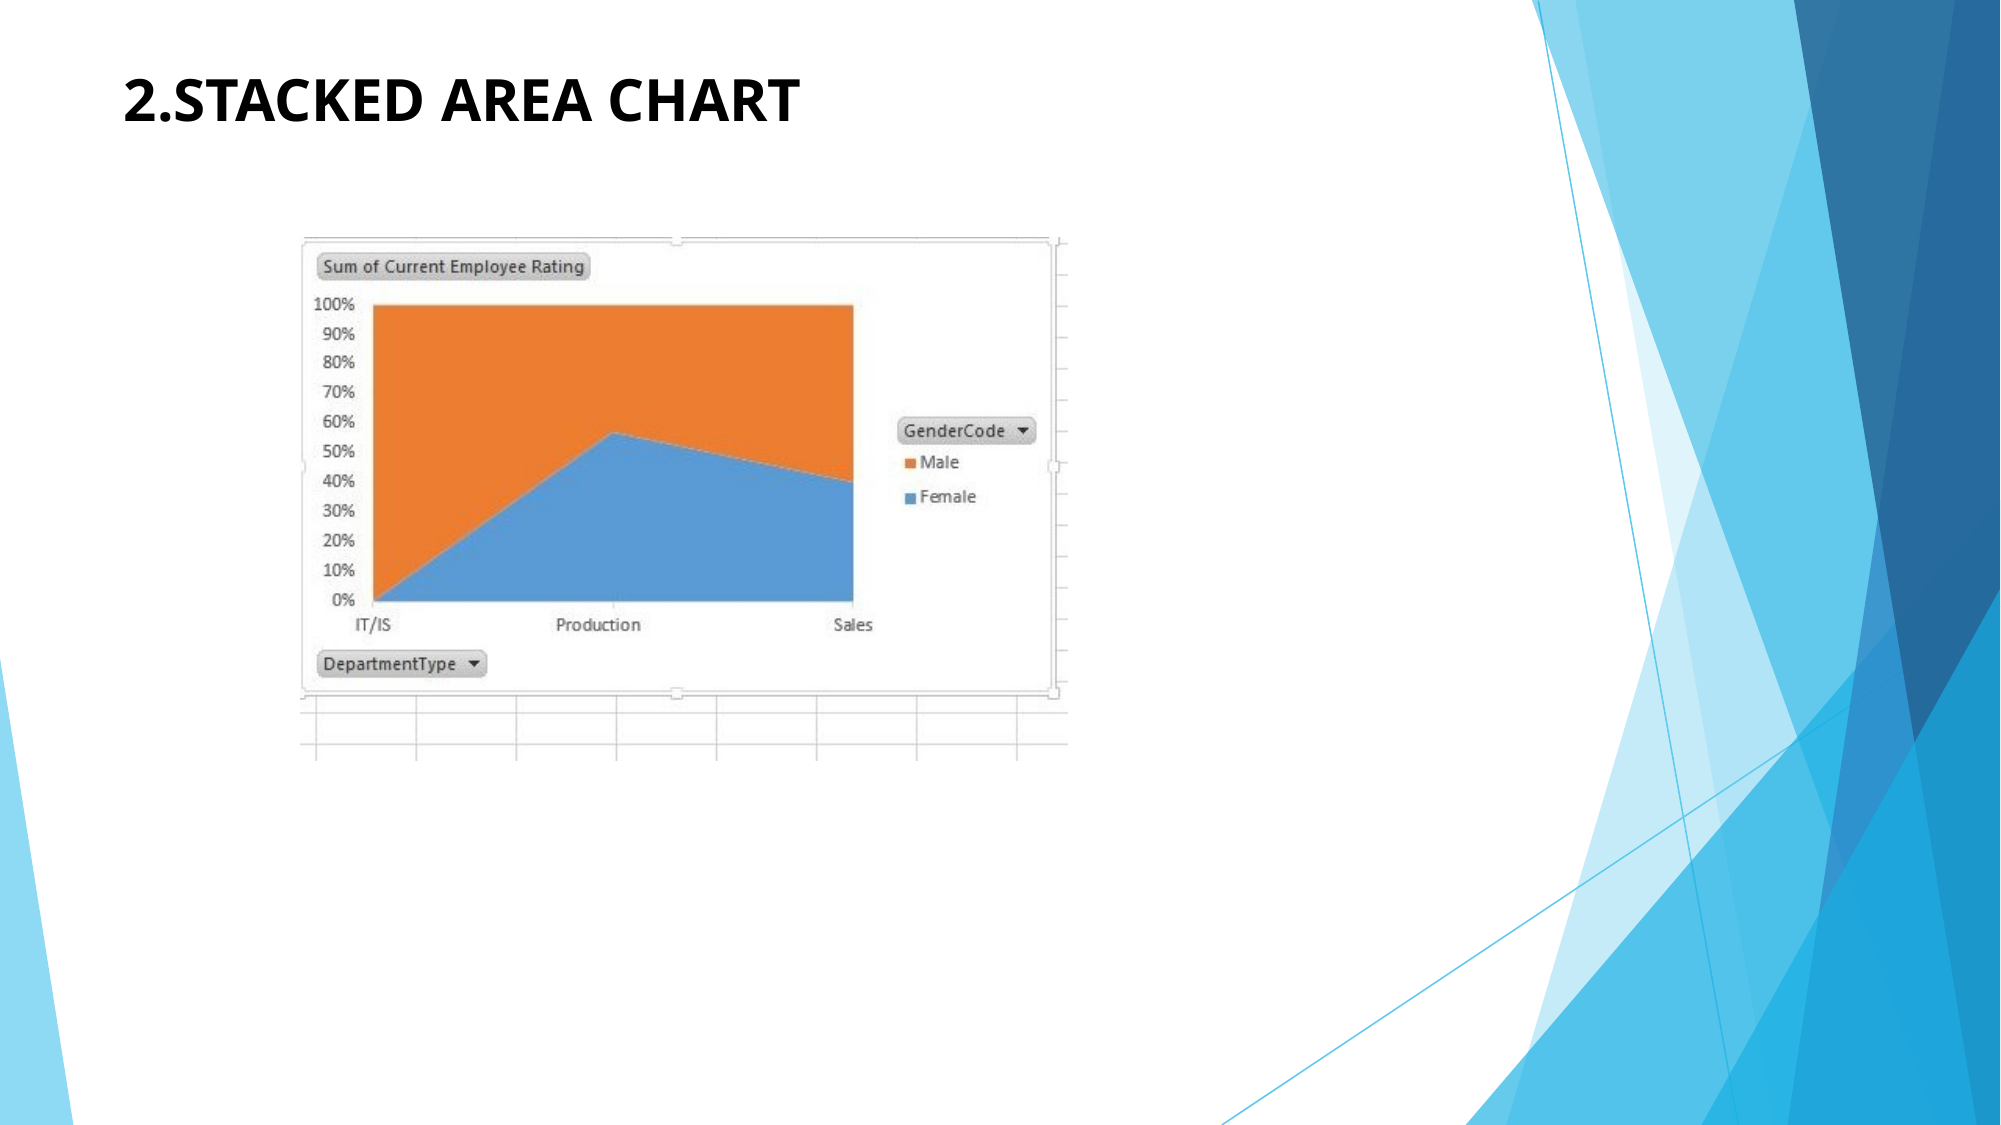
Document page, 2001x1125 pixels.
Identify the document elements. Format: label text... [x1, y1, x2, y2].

picture [299, 237, 1068, 762]
title 2.STACKED AREA CHART [123, 63, 1877, 205]
